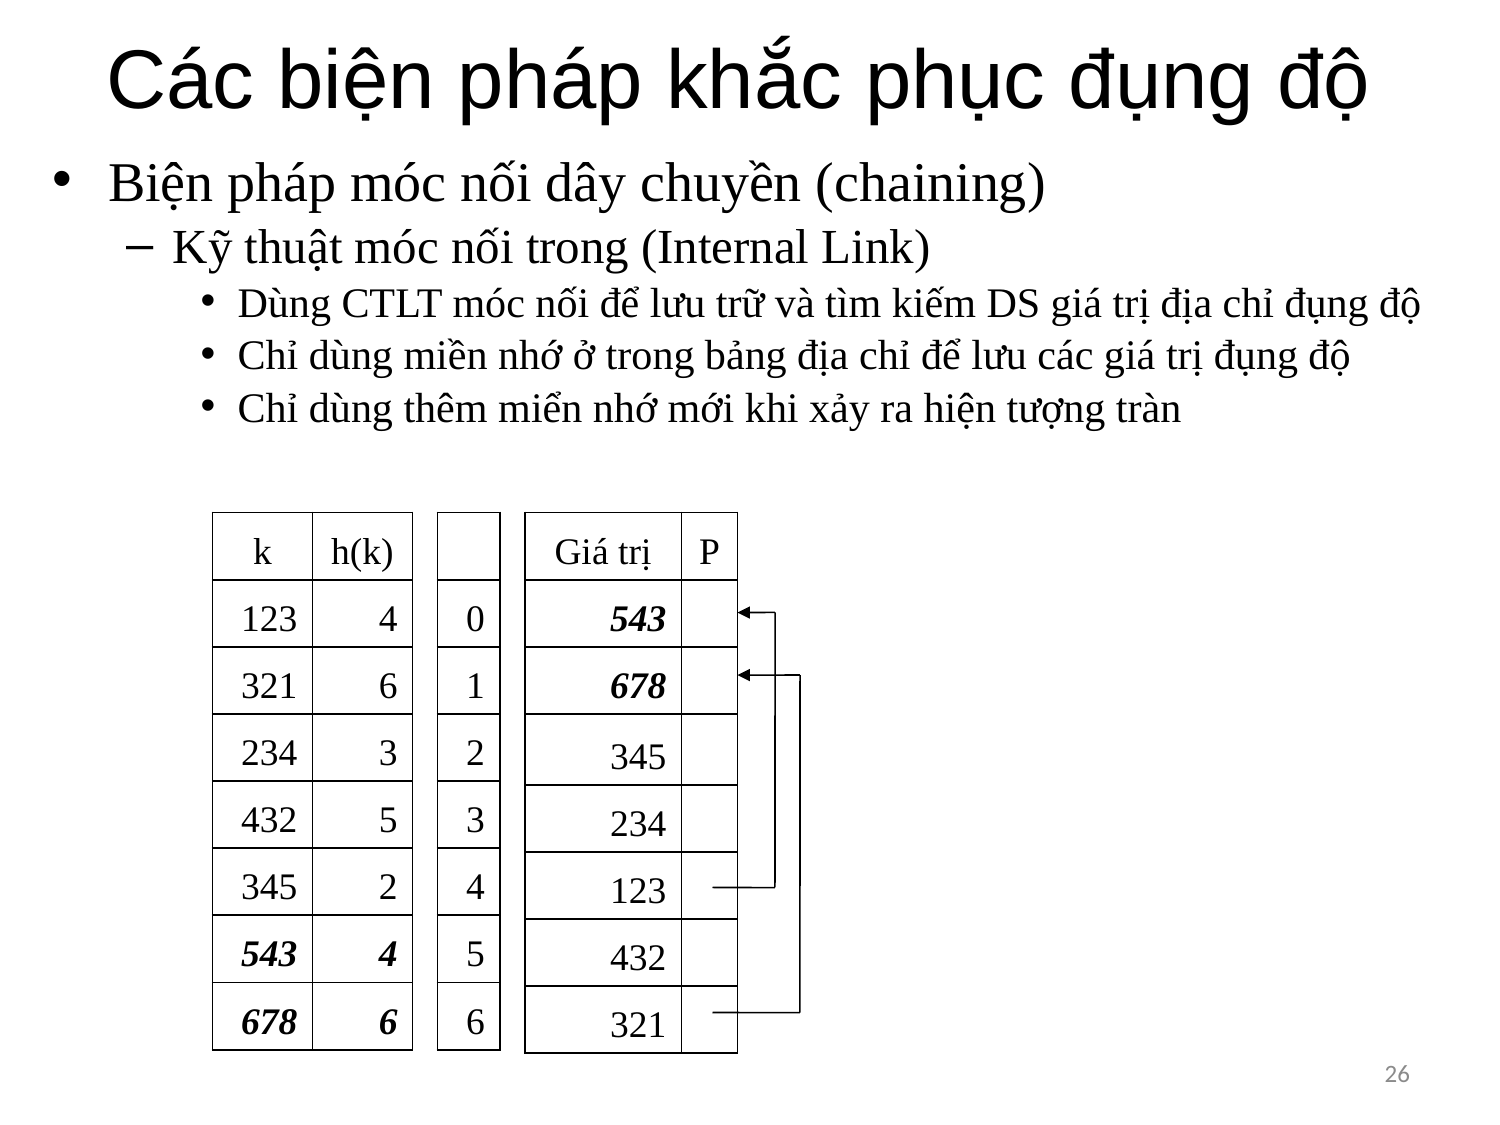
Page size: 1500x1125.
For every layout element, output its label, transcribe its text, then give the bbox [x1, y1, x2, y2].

table_header [438, 513, 499, 579]
table_cell 543 [526, 581, 681, 646]
table_cell 6 [313, 648, 412, 713]
table_cell 678 [213, 983, 312, 1049]
list Biện pháp móc nối dây chuyền (chaining) Kỹ thuật móc nối trong (Internal Link) Dùng CTLT móc nối để lưu trữ và tìm kiếm DS giá trị địa chỉ đụng độ Chỉ dùng miền nhớ ở trong bảng địa chỉ để lưu các giá trị đụng độ Chỉ dùng thêm miển nhớ mới khi xảy ra hiện tượng tràn [37, 137, 1463, 475]
table_cell 4 [313, 916, 412, 982]
table_cell 2 [313, 849, 412, 914]
table_cell [682, 648, 737, 713]
table_cell 6 [313, 983, 412, 1049]
table_cell [682, 853, 737, 918]
table_cell [682, 715, 737, 784]
table_cell 321 [213, 648, 312, 713]
table_cell 4 [438, 849, 499, 914]
table_header k [213, 513, 312, 579]
title Các biện pháp khắc phục đụng độ [37, 12, 1463, 137]
table_cell 234 [526, 786, 681, 851]
table_cell 123 [526, 853, 681, 918]
table_cell 6 [438, 983, 499, 1049]
table_header P [682, 513, 737, 579]
table_header h(k) [313, 513, 412, 579]
table_cell 0 [438, 581, 499, 646]
text_box [737, 606, 775, 619]
table_cell [682, 581, 737, 646]
table_cell 4 [313, 581, 412, 646]
table_header Giá trị [526, 513, 681, 579]
table_cell 5 [313, 782, 412, 847]
table_cell 234 [213, 715, 312, 780]
table_cell 678 [526, 648, 681, 713]
table_cell [682, 786, 737, 851]
table_cell 123 [213, 581, 312, 646]
table_cell 3 [313, 715, 412, 780]
table_cell 321 [526, 987, 681, 1052]
table_cell 1 [438, 648, 499, 713]
table_cell 345 [526, 715, 681, 784]
table_cell [682, 920, 737, 985]
table_cell 3 [438, 782, 499, 847]
table_cell 432 [526, 920, 681, 985]
table_cell 5 [438, 916, 499, 982]
table_cell 543 [213, 916, 312, 982]
table_cell [682, 987, 737, 1052]
slide_number 26 [1074, 1042, 1425, 1103]
table_cell 2 [438, 715, 499, 780]
text_box [737, 668, 800, 682]
table_cell 432 [213, 782, 312, 847]
table_cell 345 [213, 849, 312, 914]
